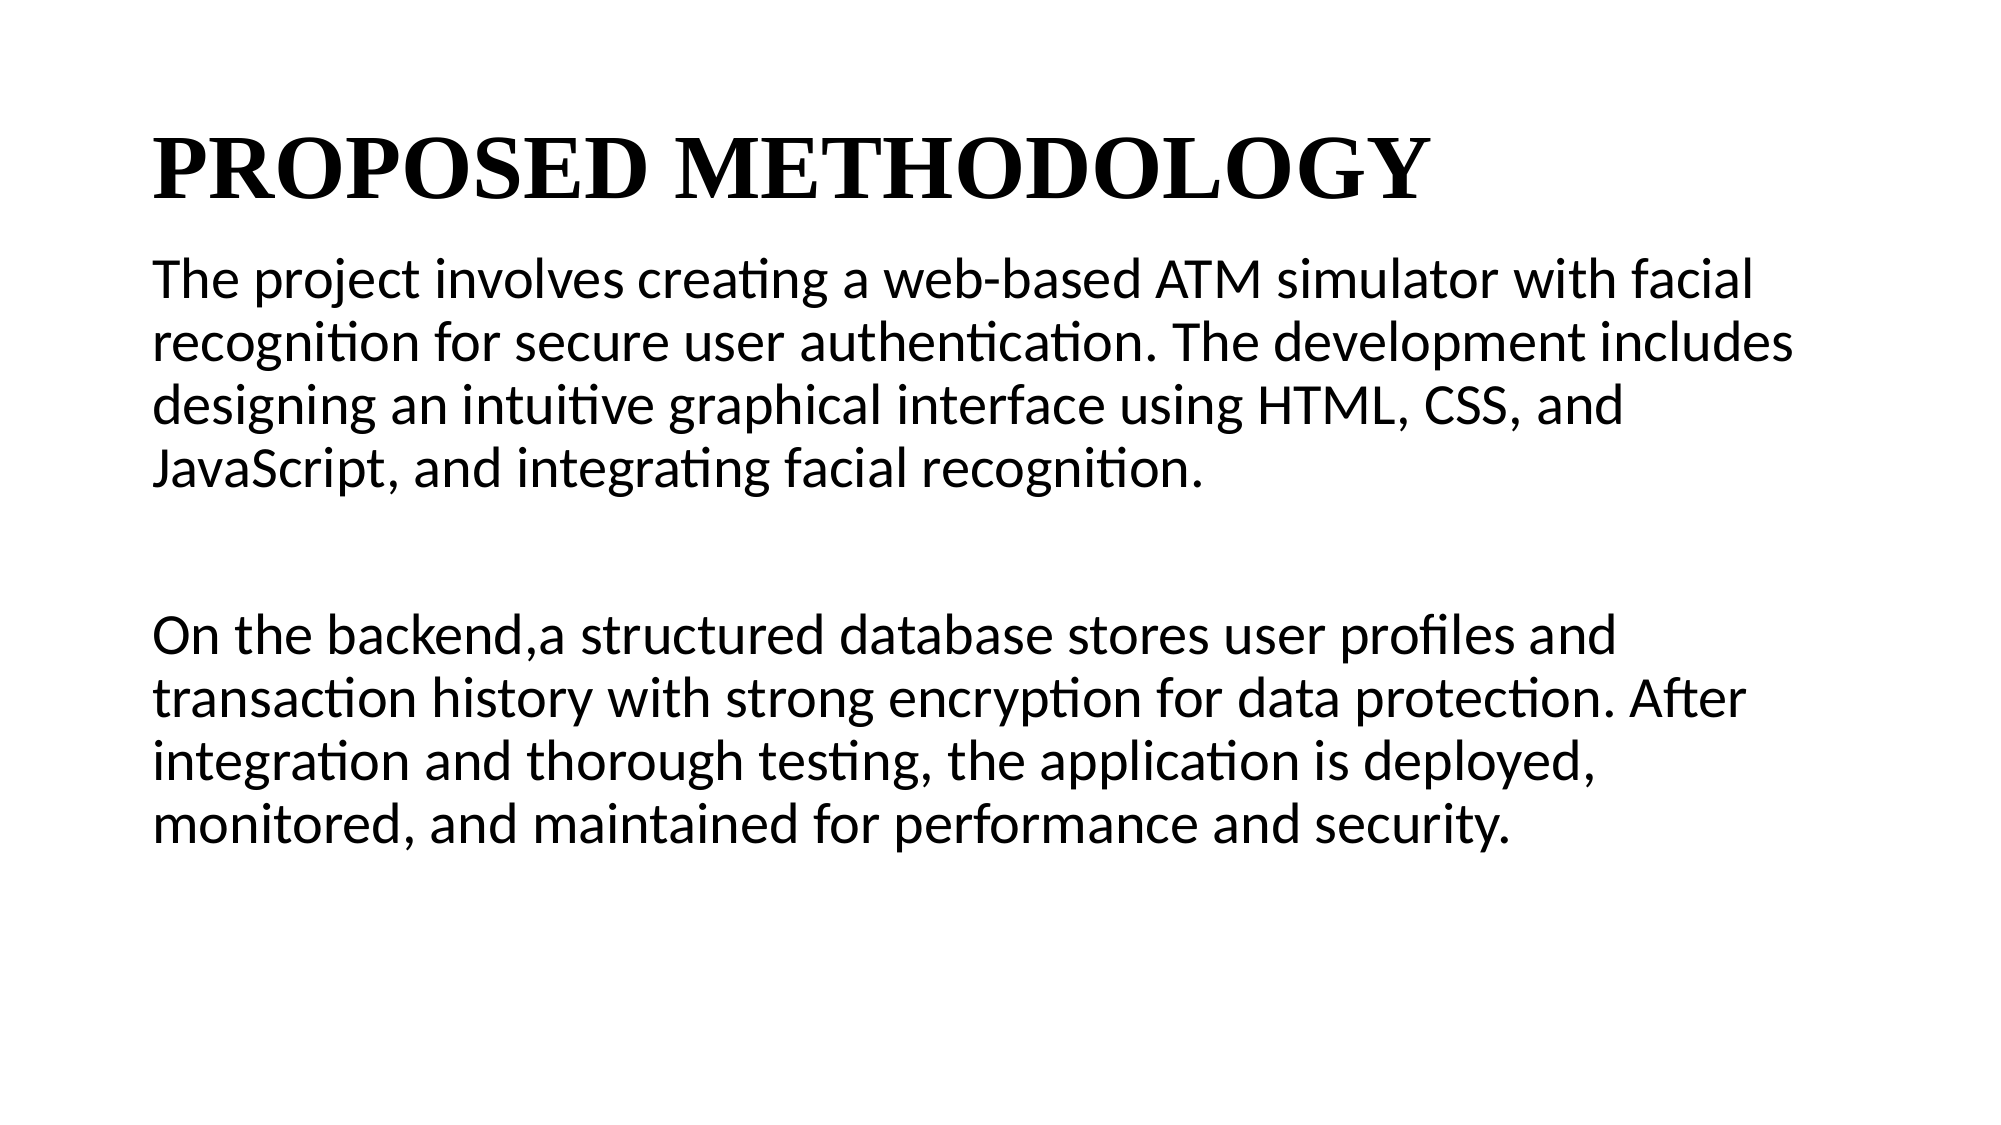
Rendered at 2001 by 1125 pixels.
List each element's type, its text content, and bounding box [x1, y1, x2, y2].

title PROPOSED METHODOLOGY [137, 59, 1863, 278]
list The project involves creating a web-based ATM simulator with facial recognition for secure user authentication. The development includes designing an intuitive graphical interface using HTML, CSS, and JavaScript, and integrating facial recognition. On the backend,a structured database stores user profiles and transaction history with strong encryption for data protection. After integration and thorough testing, the application is deployed, monitored, and maintained for performance and security. [137, 241, 1821, 1088]
